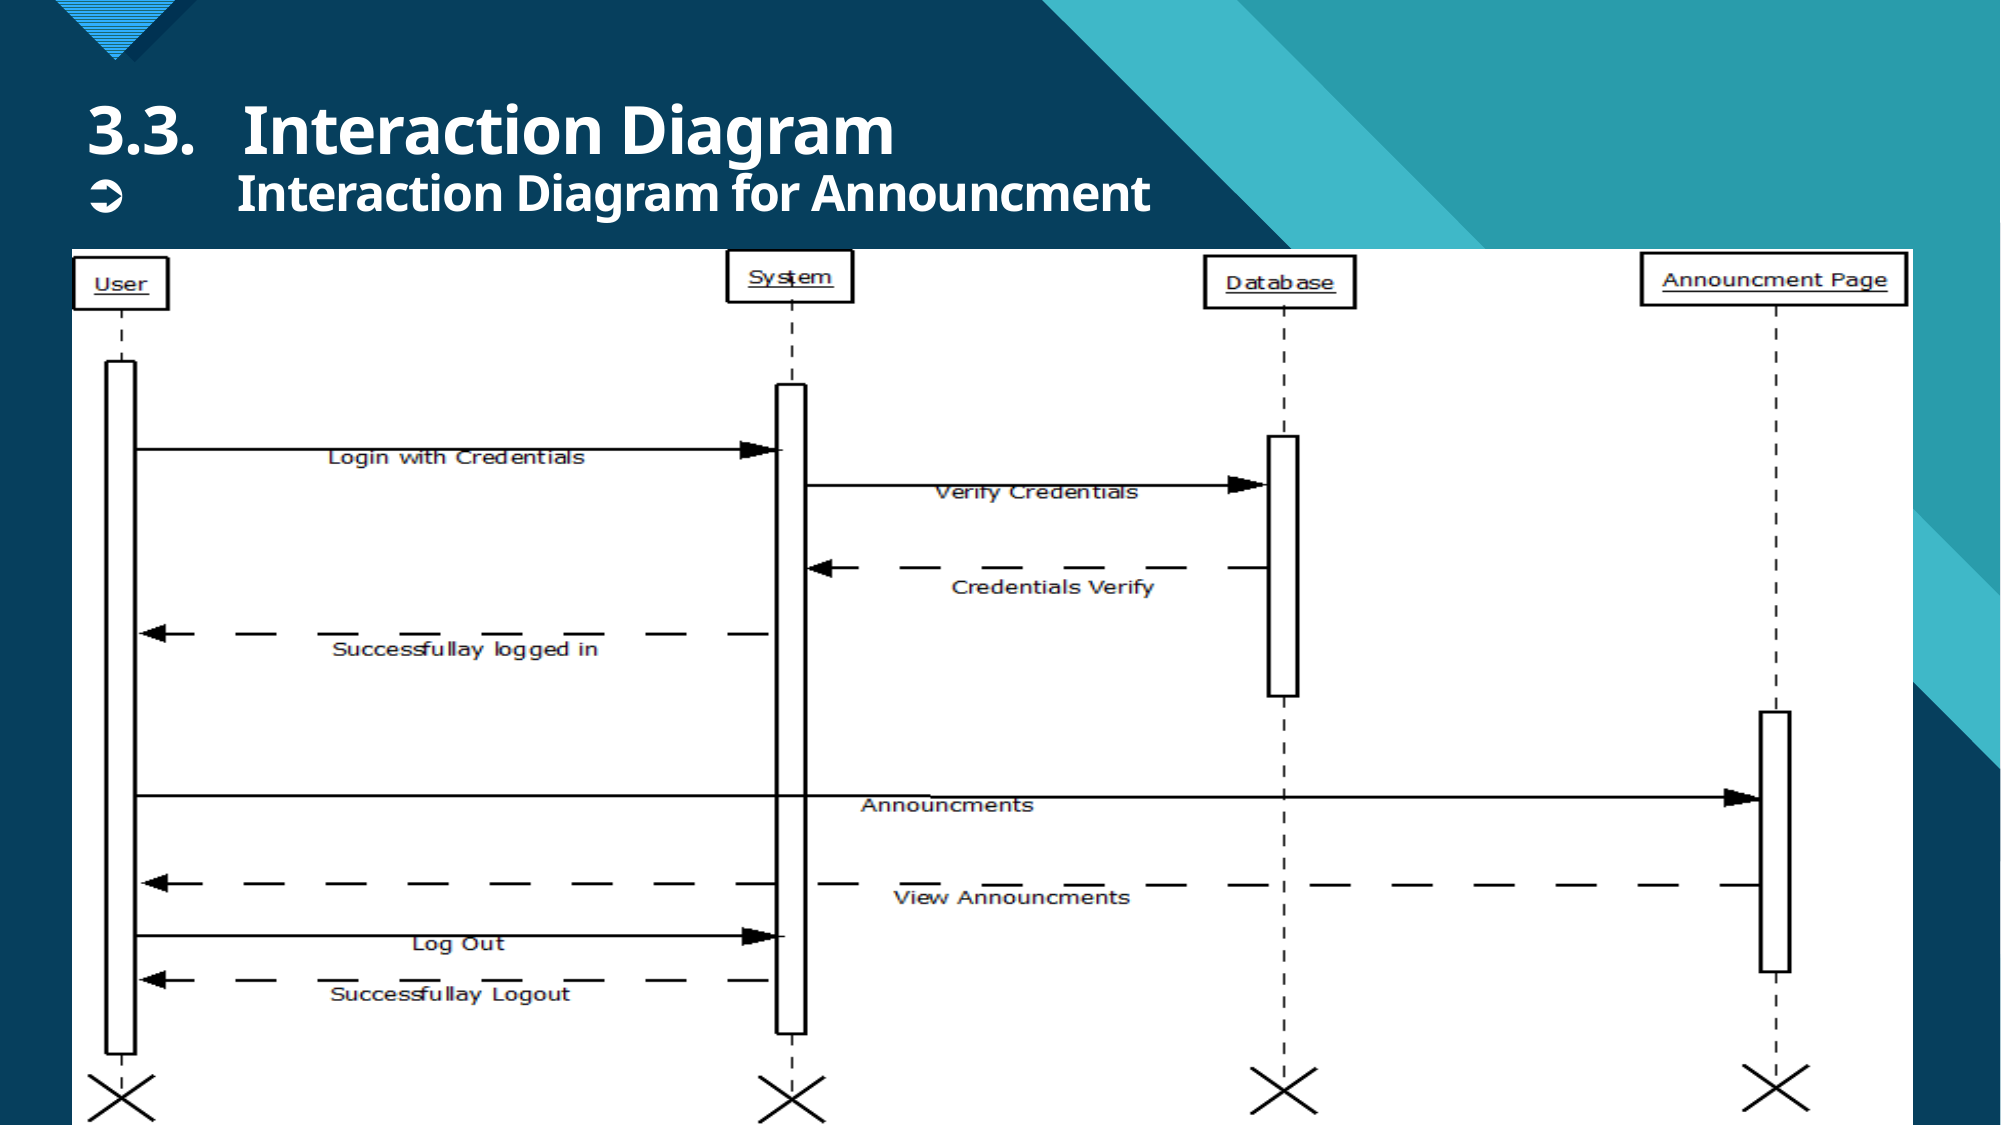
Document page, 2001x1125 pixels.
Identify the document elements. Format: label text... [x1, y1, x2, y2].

title 3.3. Interaction Diagram ⮊ Interaction Diagram for Announcment [72, 89, 1913, 232]
picture [73, 248, 1914, 1125]
